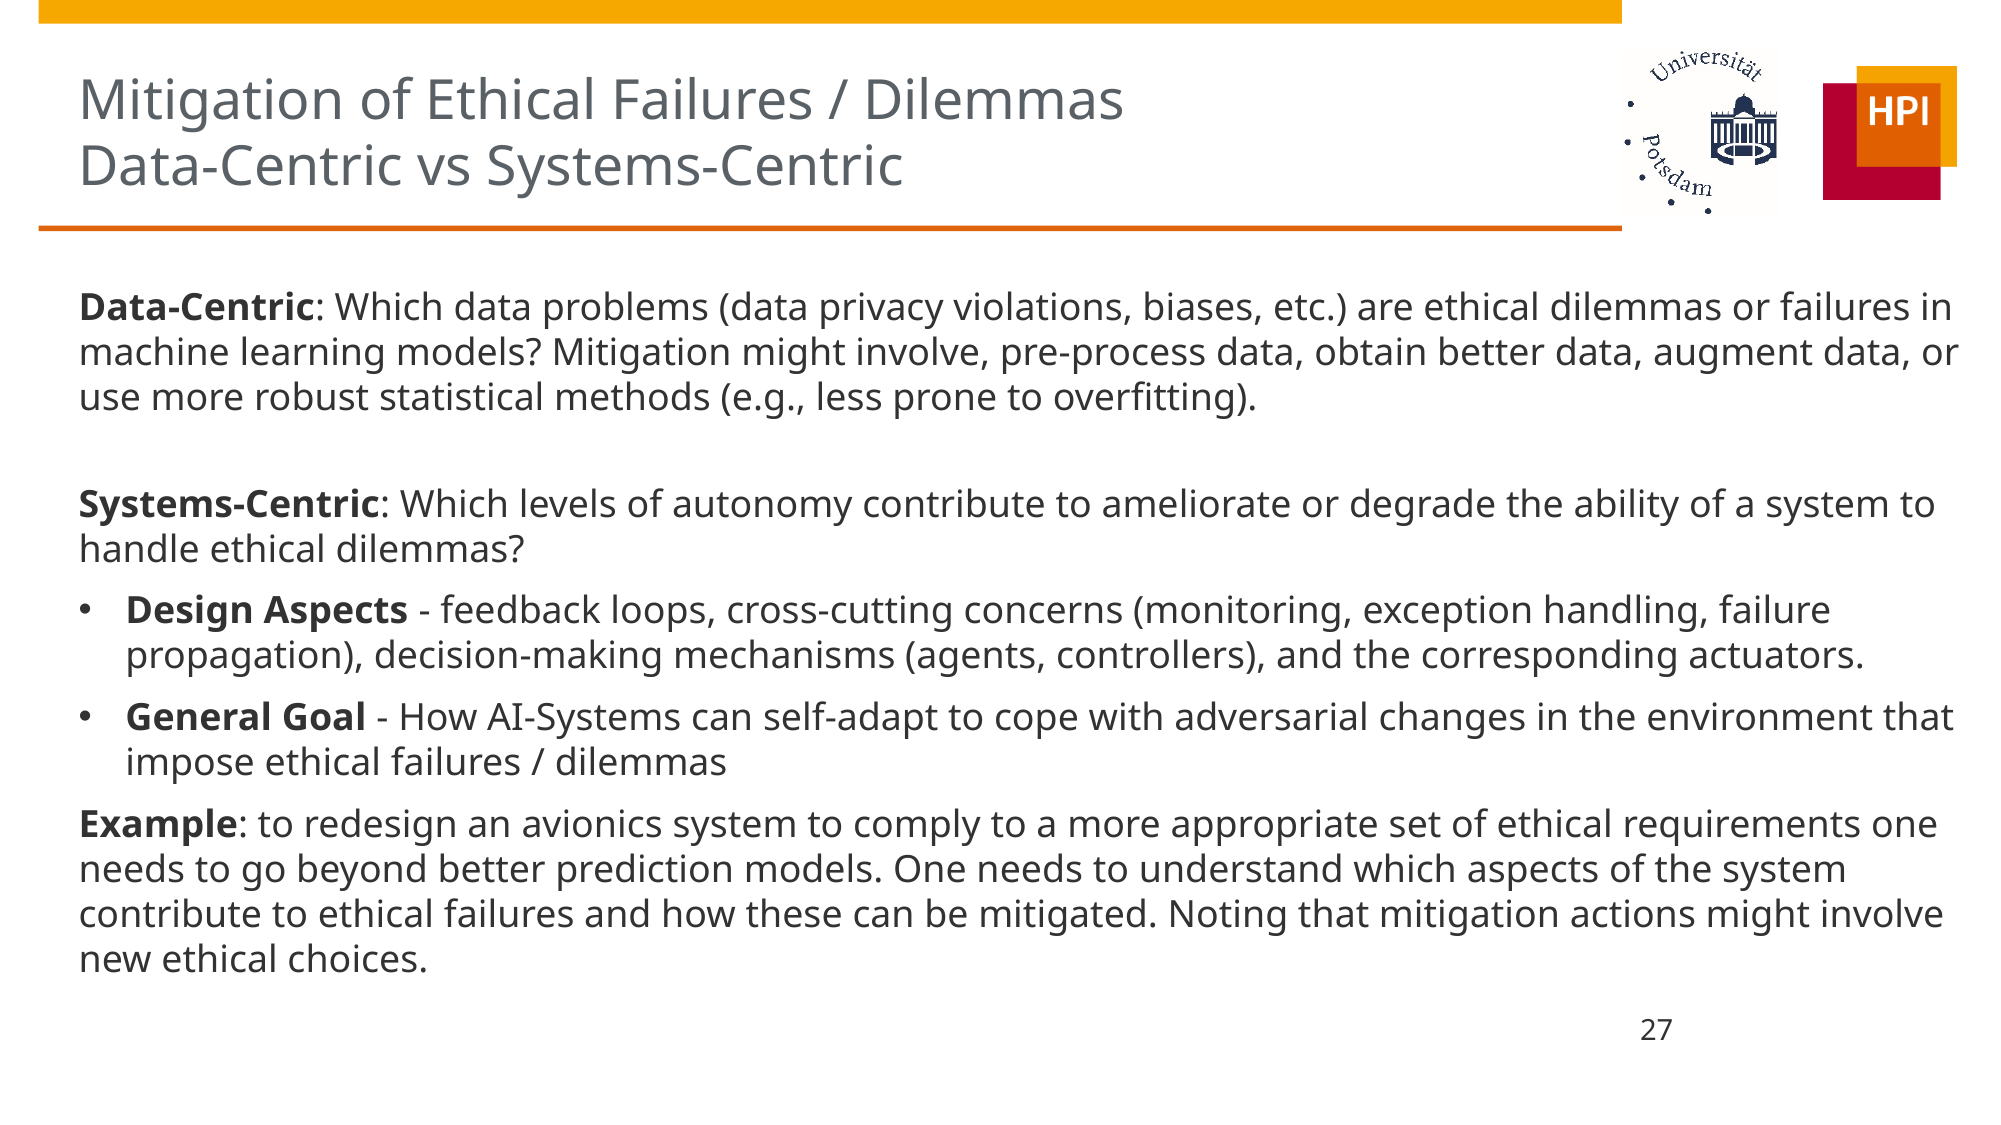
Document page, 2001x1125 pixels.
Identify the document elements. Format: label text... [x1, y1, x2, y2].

picture [1823, 66, 1957, 200]
title Mitigation of Ethical Failures / Dilemmas Data-Centric vs Systems-Centric [78, 23, 1583, 227]
list Data-Centric: Which data problems (data privacy violations, biases, etc.) are ethical dilemmas or failures in machine learning models? Mitigation might involve, pre-process data, obtain better data, augment data, or use more robust statistical methods (e.g., less prone to overfitting). Systems-Centric: Which levels of autonomy contribute to ameliorate or degrade the ability of a system to handle ethical dilemmas? Design Aspects - feedback loops, cross-cutting concerns (monitoring, exception handling, failure propagation), decision-making mechanisms (agents, controllers), and the corresponding actuators. General Goal - How AI-Systems can self-adapt to cope with adversarial changes in the environment that impose ethical failures / dilemmas Example: to redesign an avionics system to comply to a more appropriate set of ethical requirements one needs to go beyond better prediction models. One needs to understand which aspects of the system contribute to ethical failures and how these can be mitigated. Noting that mitigation actions might involve new ethical choices. [78, 271, 1966, 1051]
picture [1622, 49, 1779, 216]
slide_number 27 [1622, 1011, 1961, 1051]
